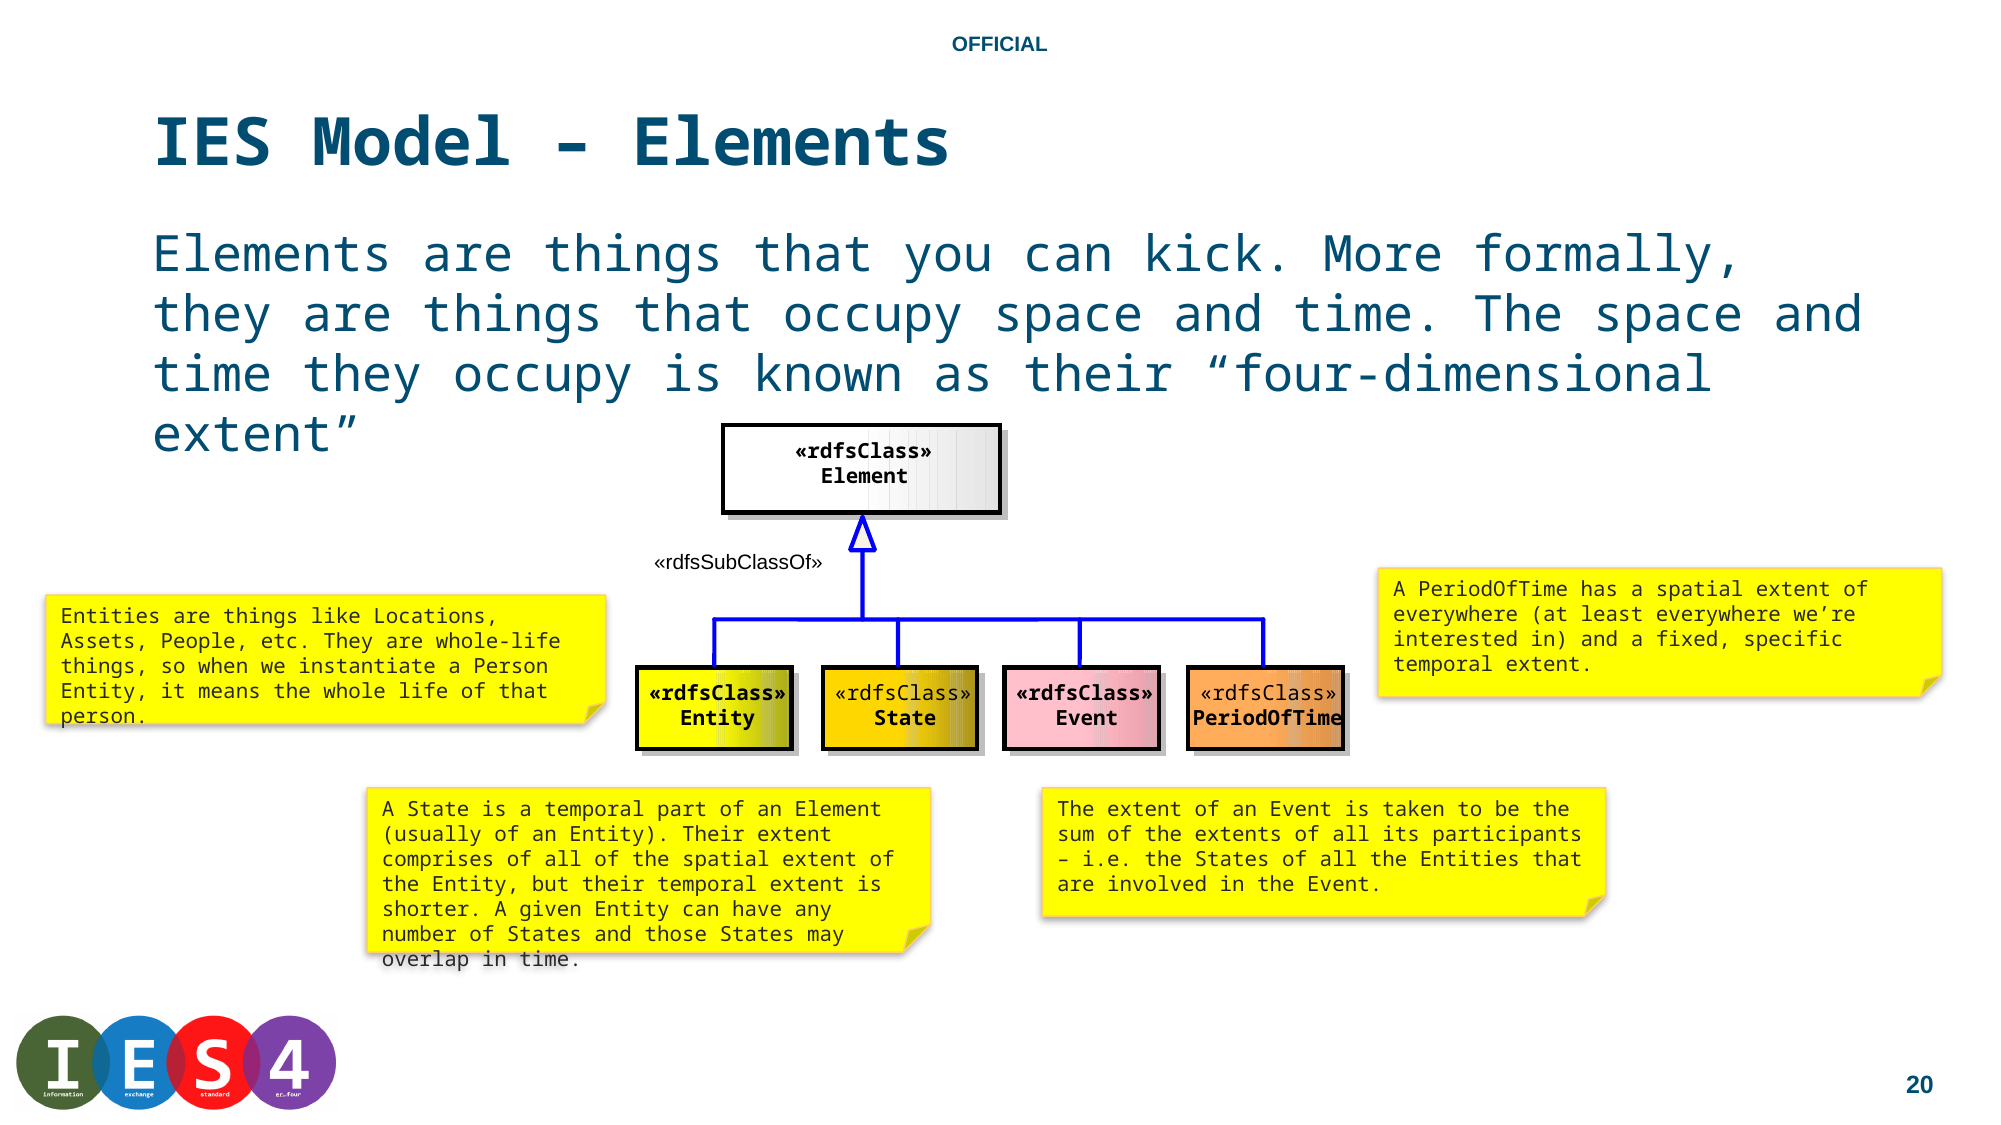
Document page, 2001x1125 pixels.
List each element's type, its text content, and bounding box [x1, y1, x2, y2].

text_box A State is a temporal part of an Element (usually of an Entity). Their extent comprises of all of the spatial extent of the Entity, but their temporal extent is shorter. A given Entity can have any number of States and those States may overlap in time. [366, 787, 932, 953]
text_box The extent of an Event is taken to be the sum of the extents of all its participants – i.e. the States of all the Entities that are involved in the Event. [1041, 787, 1607, 917]
text_box A PeriodOfTime has a spatial extent of everywhere (at least everywhere we’re interested in) and a fixed, specific temporal extent. [1377, 567, 1943, 698]
text_box Entities are things like Locations, Assets, People, etc. They are whole-life things, so when we instantiate a Person Entity, it means the whole life of that person. [45, 594, 607, 725]
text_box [636, 424, 1350, 756]
list Elements are things that you can kick. More formally, they are things that occupy space and time. The space and time they occupy is known as their “four-dimensional extent” [138, 213, 1883, 465]
picture [12, 1013, 340, 1113]
title IES Model – Elements [138, 80, 1883, 197]
